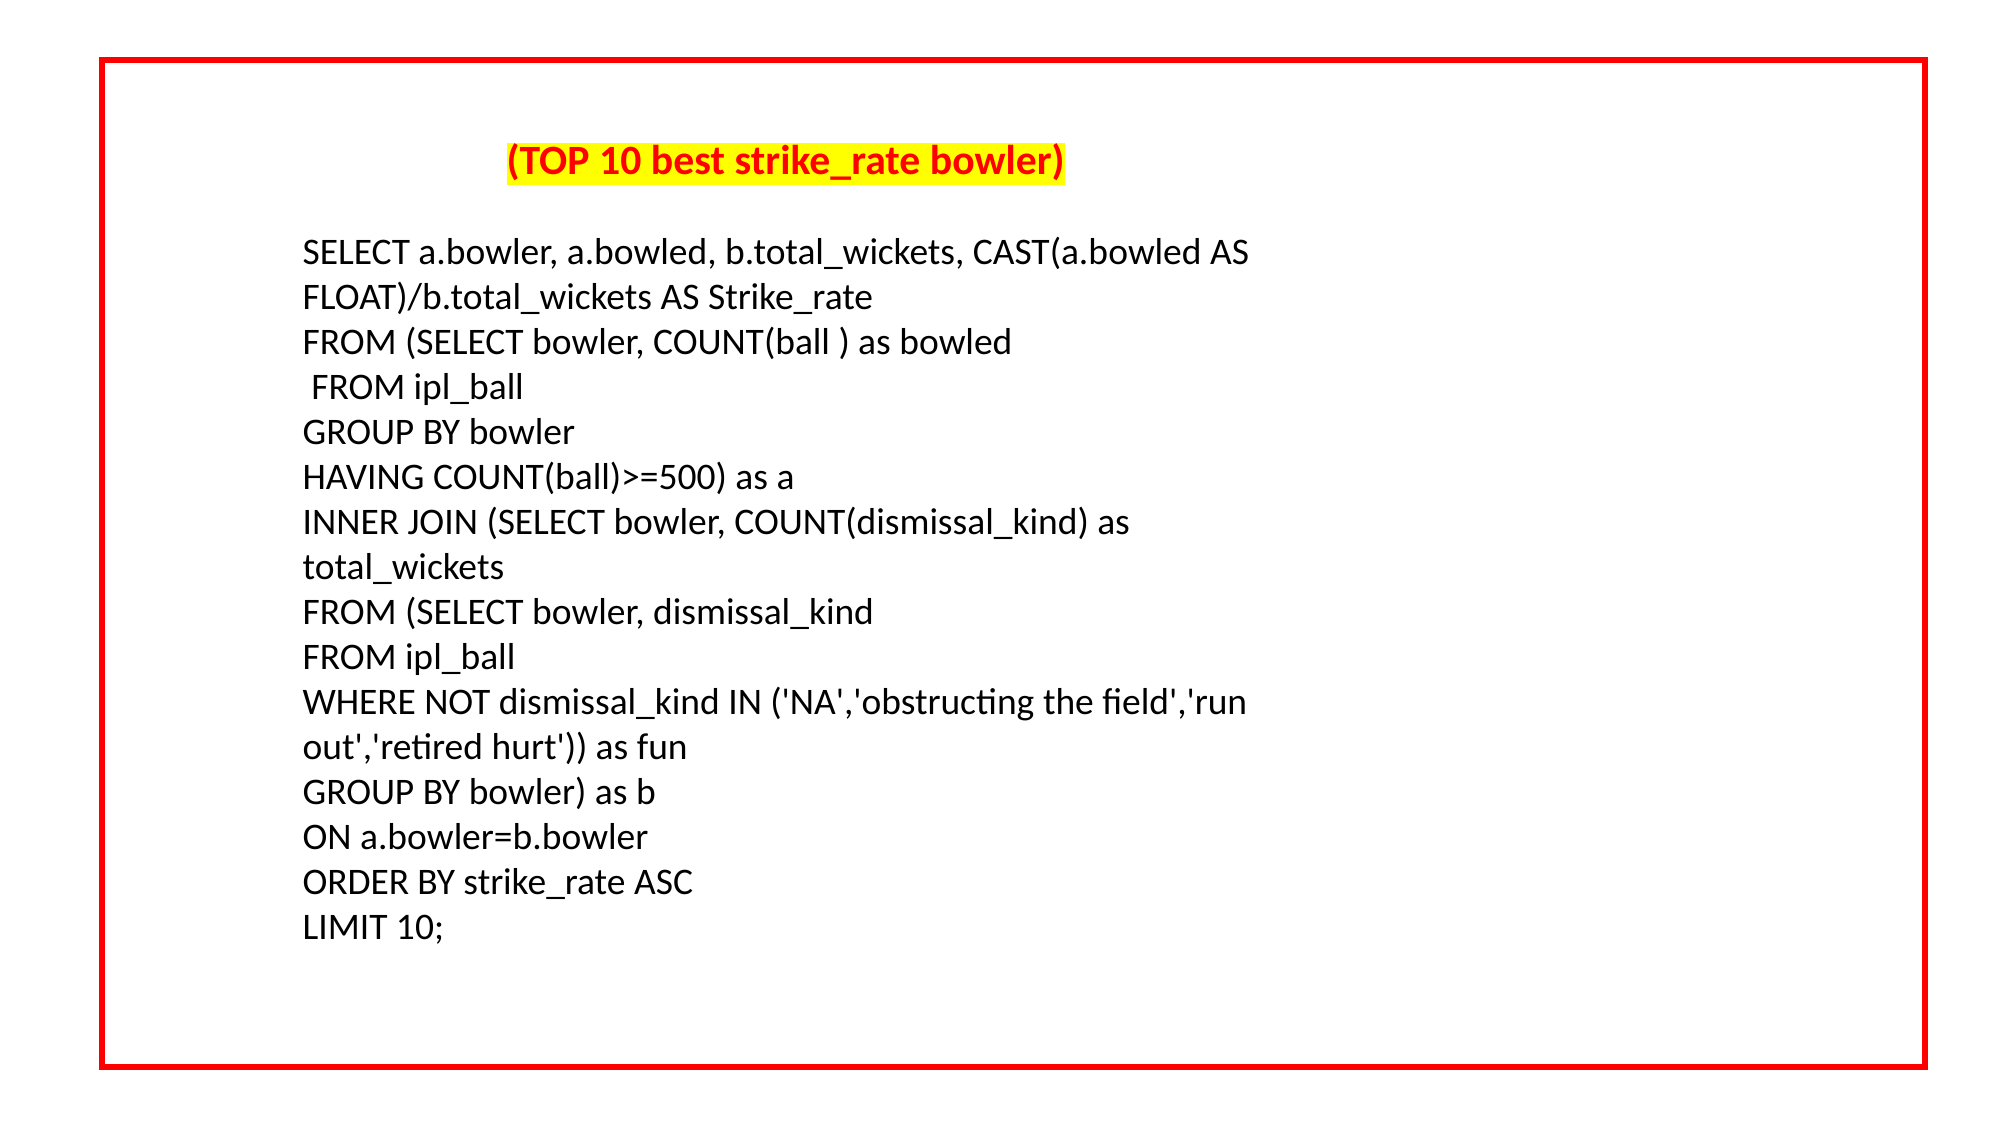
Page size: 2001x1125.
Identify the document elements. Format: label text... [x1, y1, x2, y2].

text_box [101, 59, 1926, 1068]
text_box (TOP 10 best strike_rate bowler) SELECT a.bowler, a.bowled, b.total_wickets, CAST(a.bowled AS FLOAT)/b.total_wickets AS Strike_rate FROM (SELECT bowler, COUNT(ball ) as bowled FROM ipl_ball GROUP BY bowler HAVING COUNT(ball)>=500) as a INNER JOIN (SELECT bowler, COUNT(dismissal_kind) as total_wickets FROM (SELECT bowler, dismissal_kind FROM ipl_ball WHERE NOT dismissal_kind IN ('NA','obstructing the field','run out','retired hurt')) as fun GROUP BY bowler) as b ON a.bowler=b.bowler ORDER BY strike_rate ASC LIMIT 10; [288, 125, 1288, 955]
